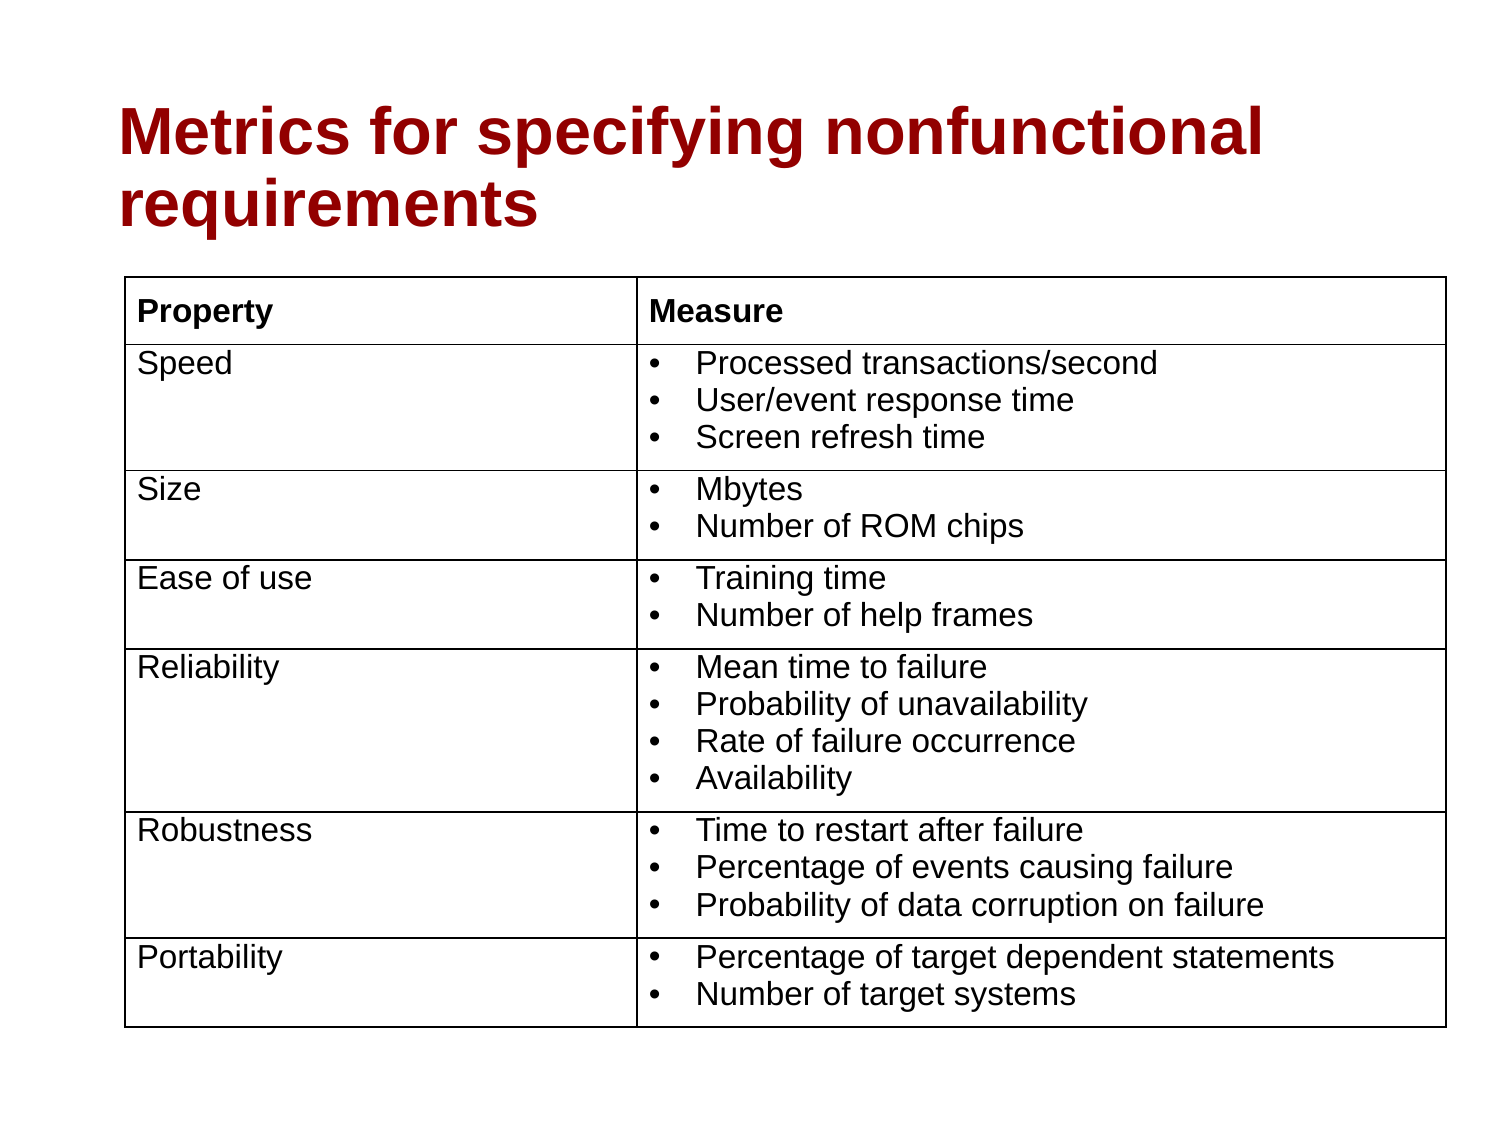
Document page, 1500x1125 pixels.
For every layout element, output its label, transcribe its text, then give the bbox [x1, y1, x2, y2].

table_cell Portability [126, 939, 636, 1026]
table_cell Speed [126, 345, 636, 470]
table_cell Robustness [126, 813, 636, 937]
table_cell Reliability [126, 650, 636, 811]
table_header Measure [638, 278, 1445, 344]
table_cell Percentage of target dependent statements Number of target systems [638, 939, 1445, 1026]
title Metrics for specifying nonfunctional requirements [103, 59, 1397, 278]
table_cell Mbytes Number of ROM chips [638, 471, 1445, 559]
table_cell Size [126, 471, 636, 559]
table_cell Mean time to failure Probability of unavailability Rate of failure occurrence Availability [638, 650, 1445, 811]
table_cell Ease of use [126, 561, 636, 648]
table_cell Processed transactions/second User/event response time Screen refresh time [638, 345, 1445, 470]
table_cell Time to restart after failure Percentage of events causing failure Probability of data corruption on failure [638, 813, 1445, 937]
table_cell Training time Number of help frames [638, 561, 1445, 648]
table_header Property [126, 278, 636, 344]
